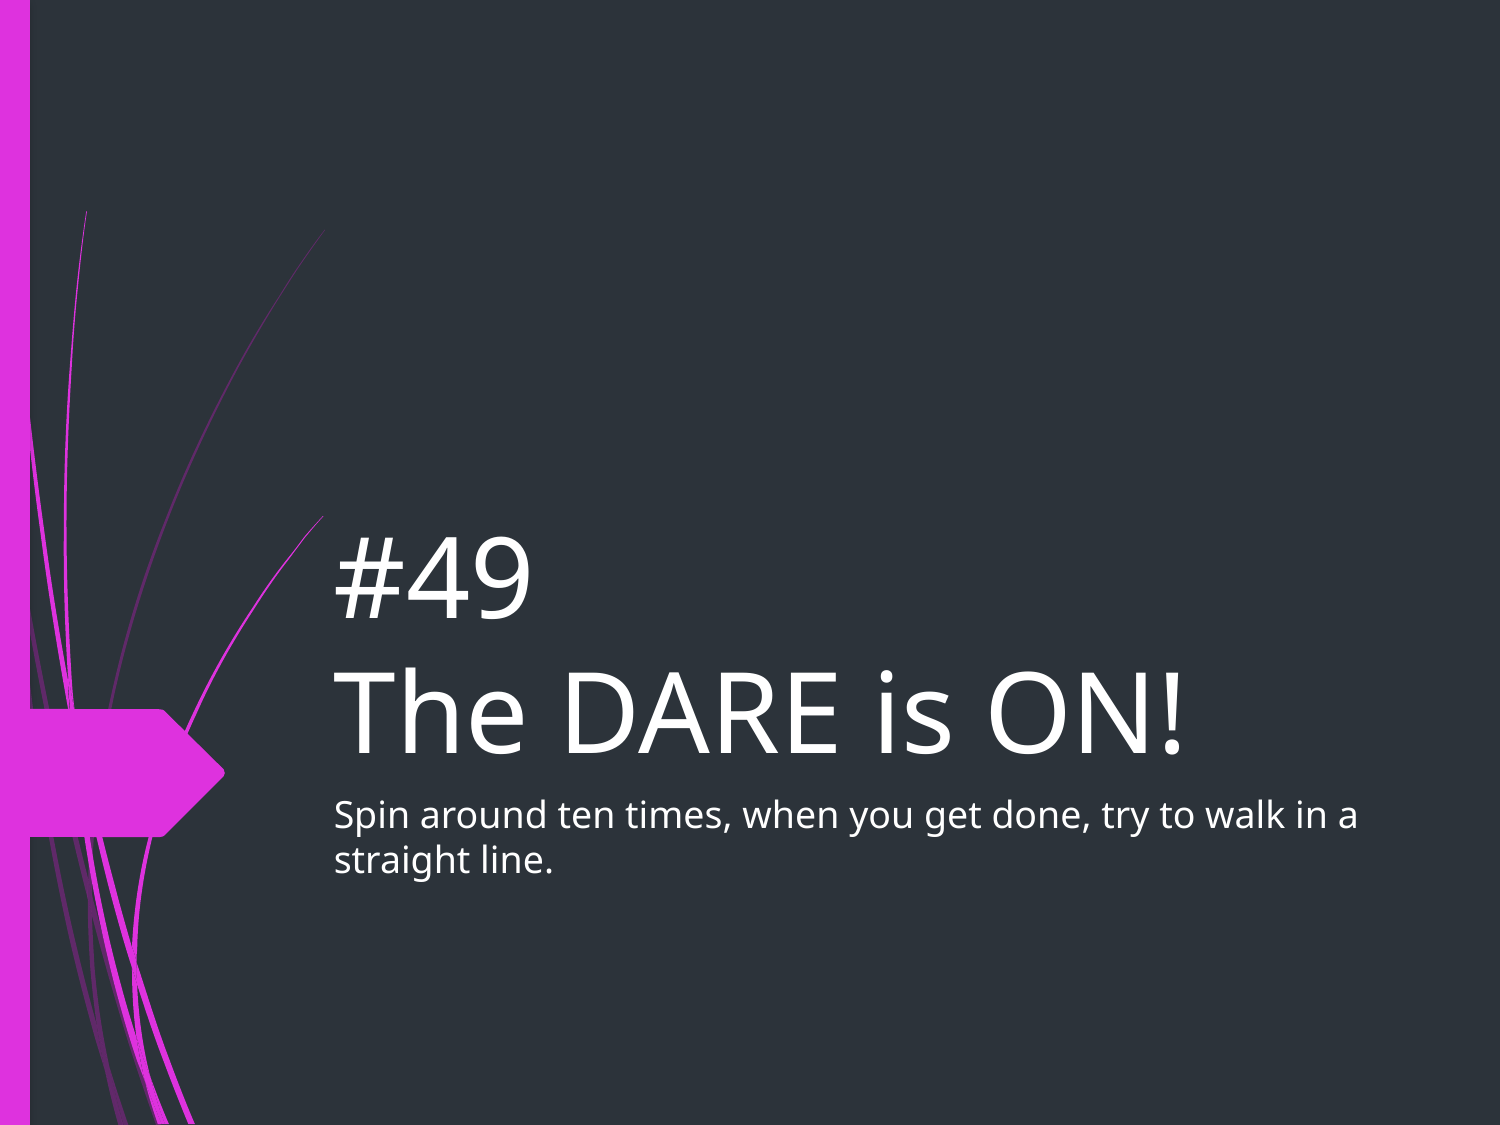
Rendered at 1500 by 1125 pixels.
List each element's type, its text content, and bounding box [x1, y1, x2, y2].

subtitle Spin around ten times, when you get done, try to walk in a straight line. [318, 783, 1402, 969]
title #49 The DARE is ON! [318, 412, 1402, 783]
